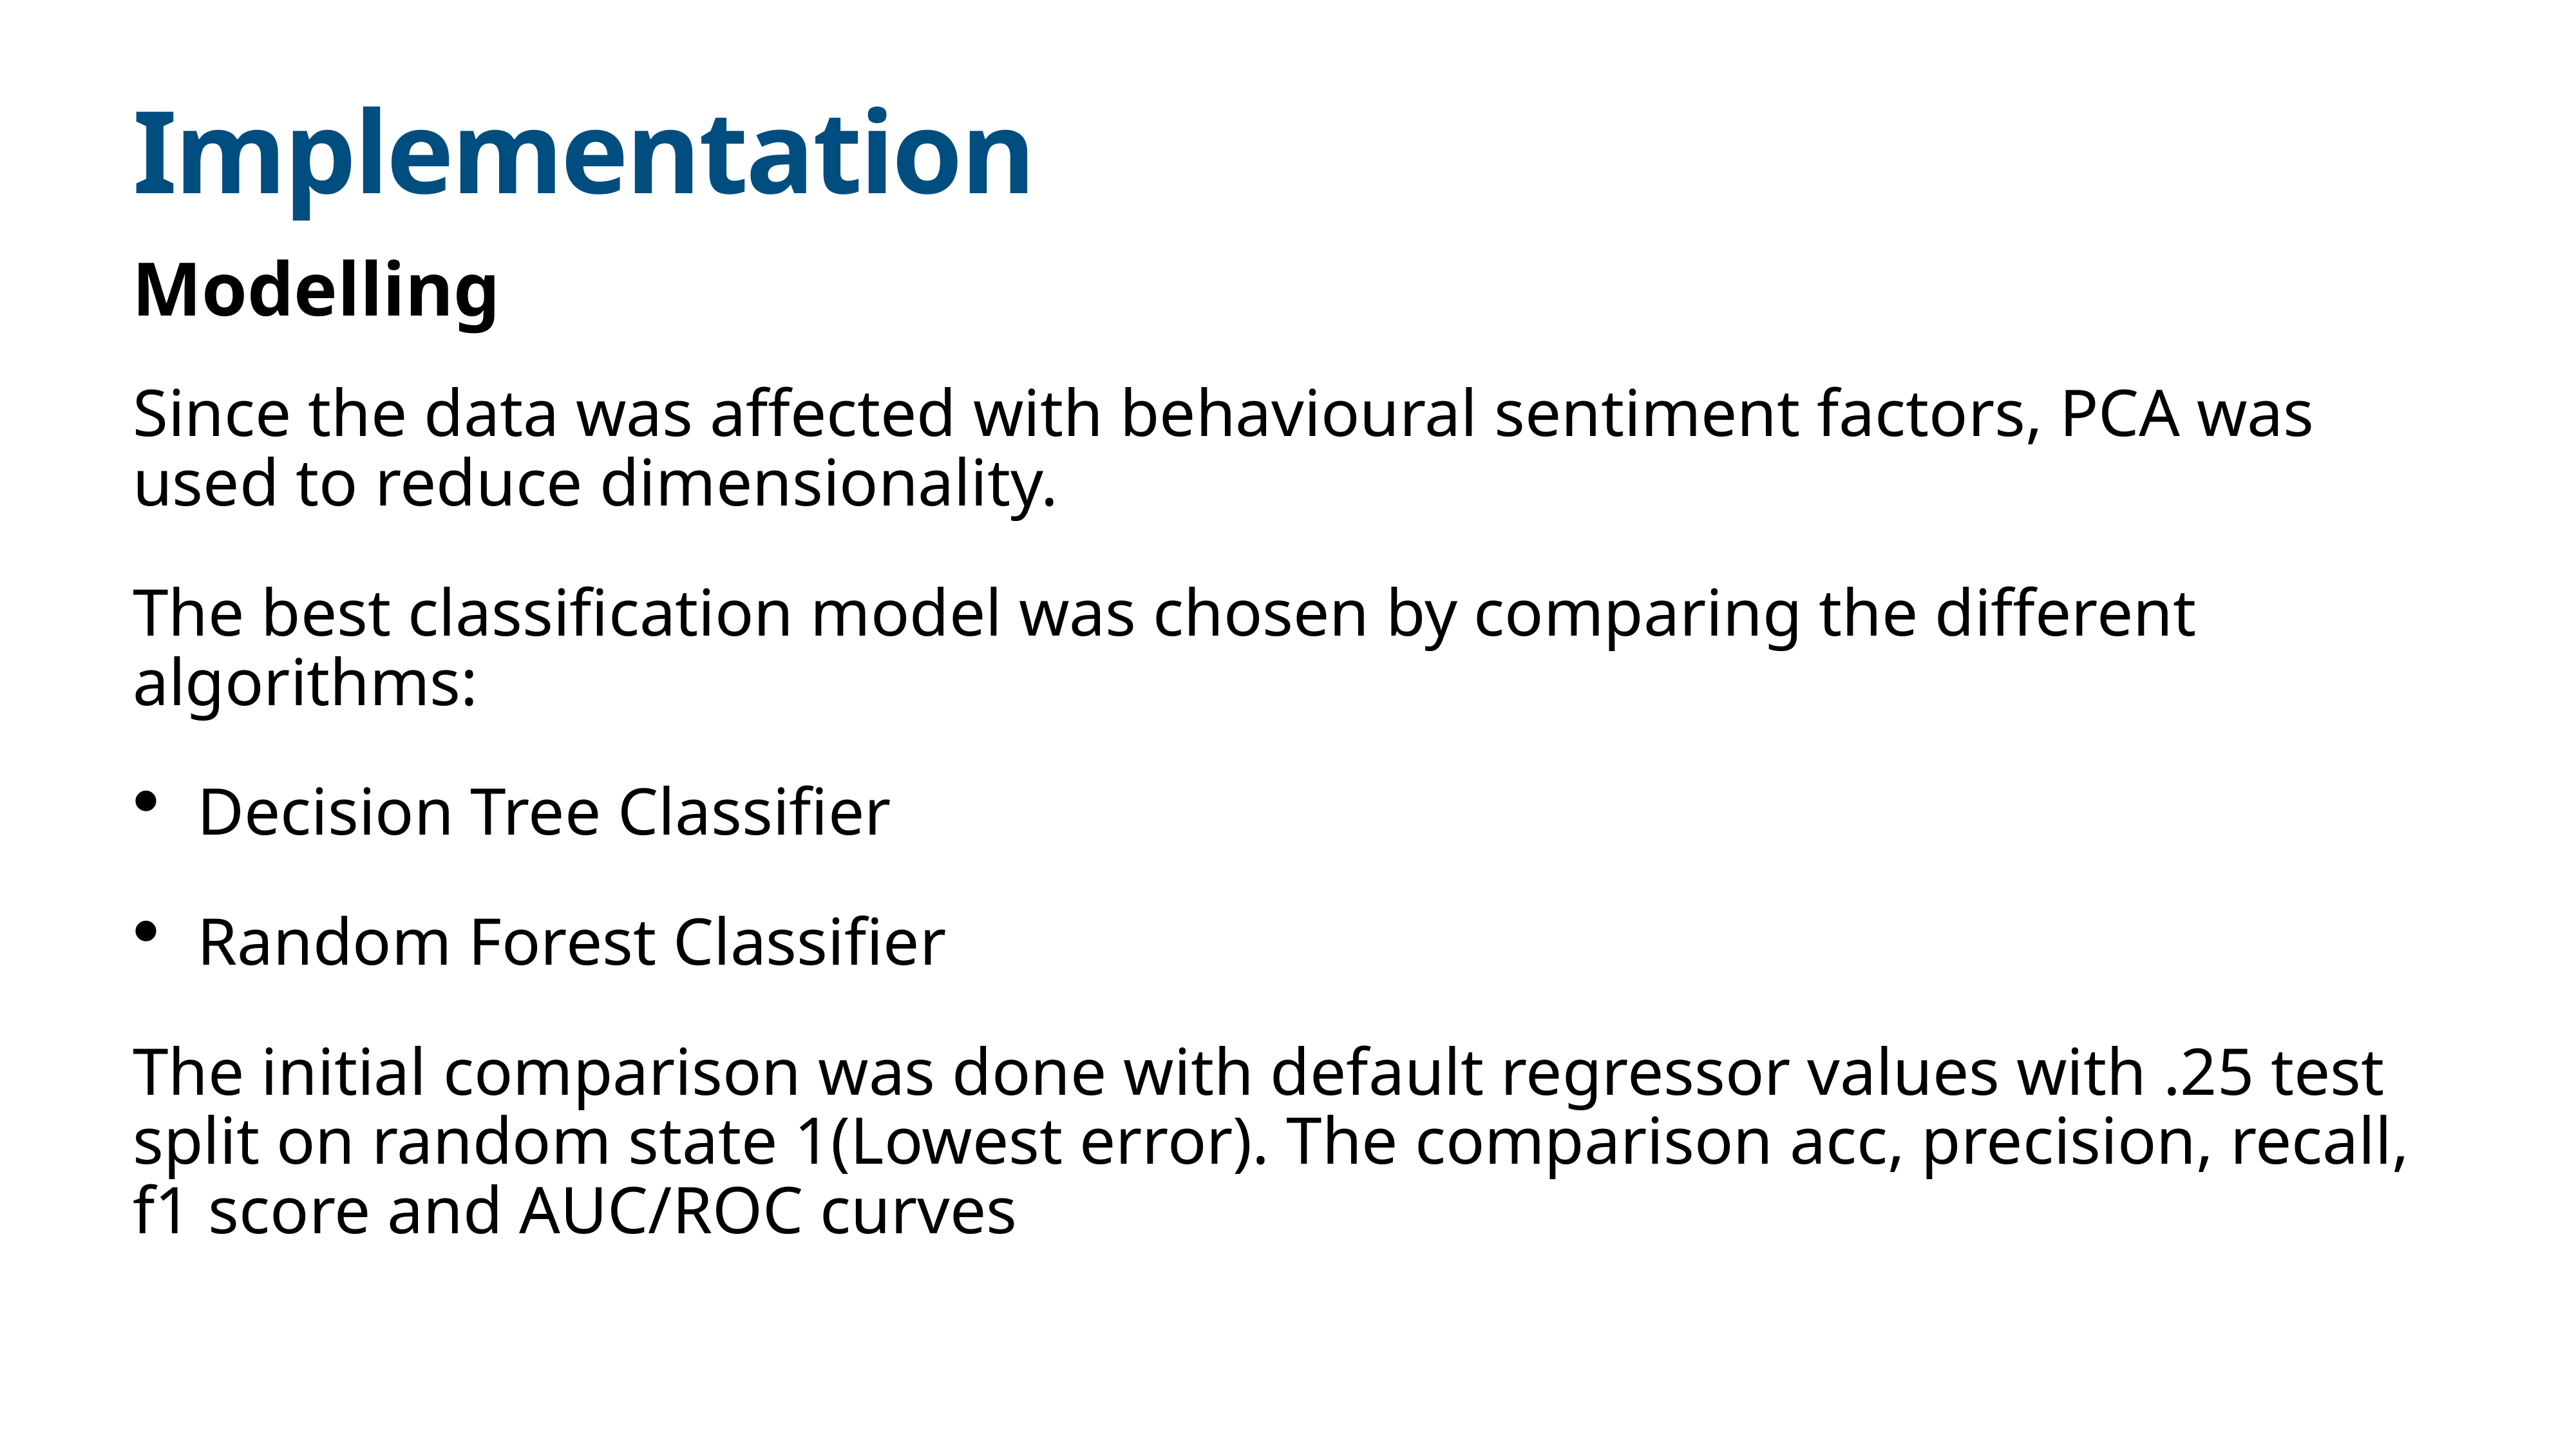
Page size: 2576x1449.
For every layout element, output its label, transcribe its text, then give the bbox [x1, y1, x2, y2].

list Modelling [127, 236, 2449, 337]
list Since the data was affected with behavioural sentiment factors, PCA was used to reduce dimensionality. The best classification model was chosen by comparing the different algorithms: Decision Tree Classifier Random Forest Classifier The initial comparison was done with default regressor values with .25 test split on random state 1(Lowest error). The comparison acc, precision, recall, f1 score and AUC/ROC curves [127, 375, 2449, 1321]
title Implementation [127, 100, 2449, 236]
